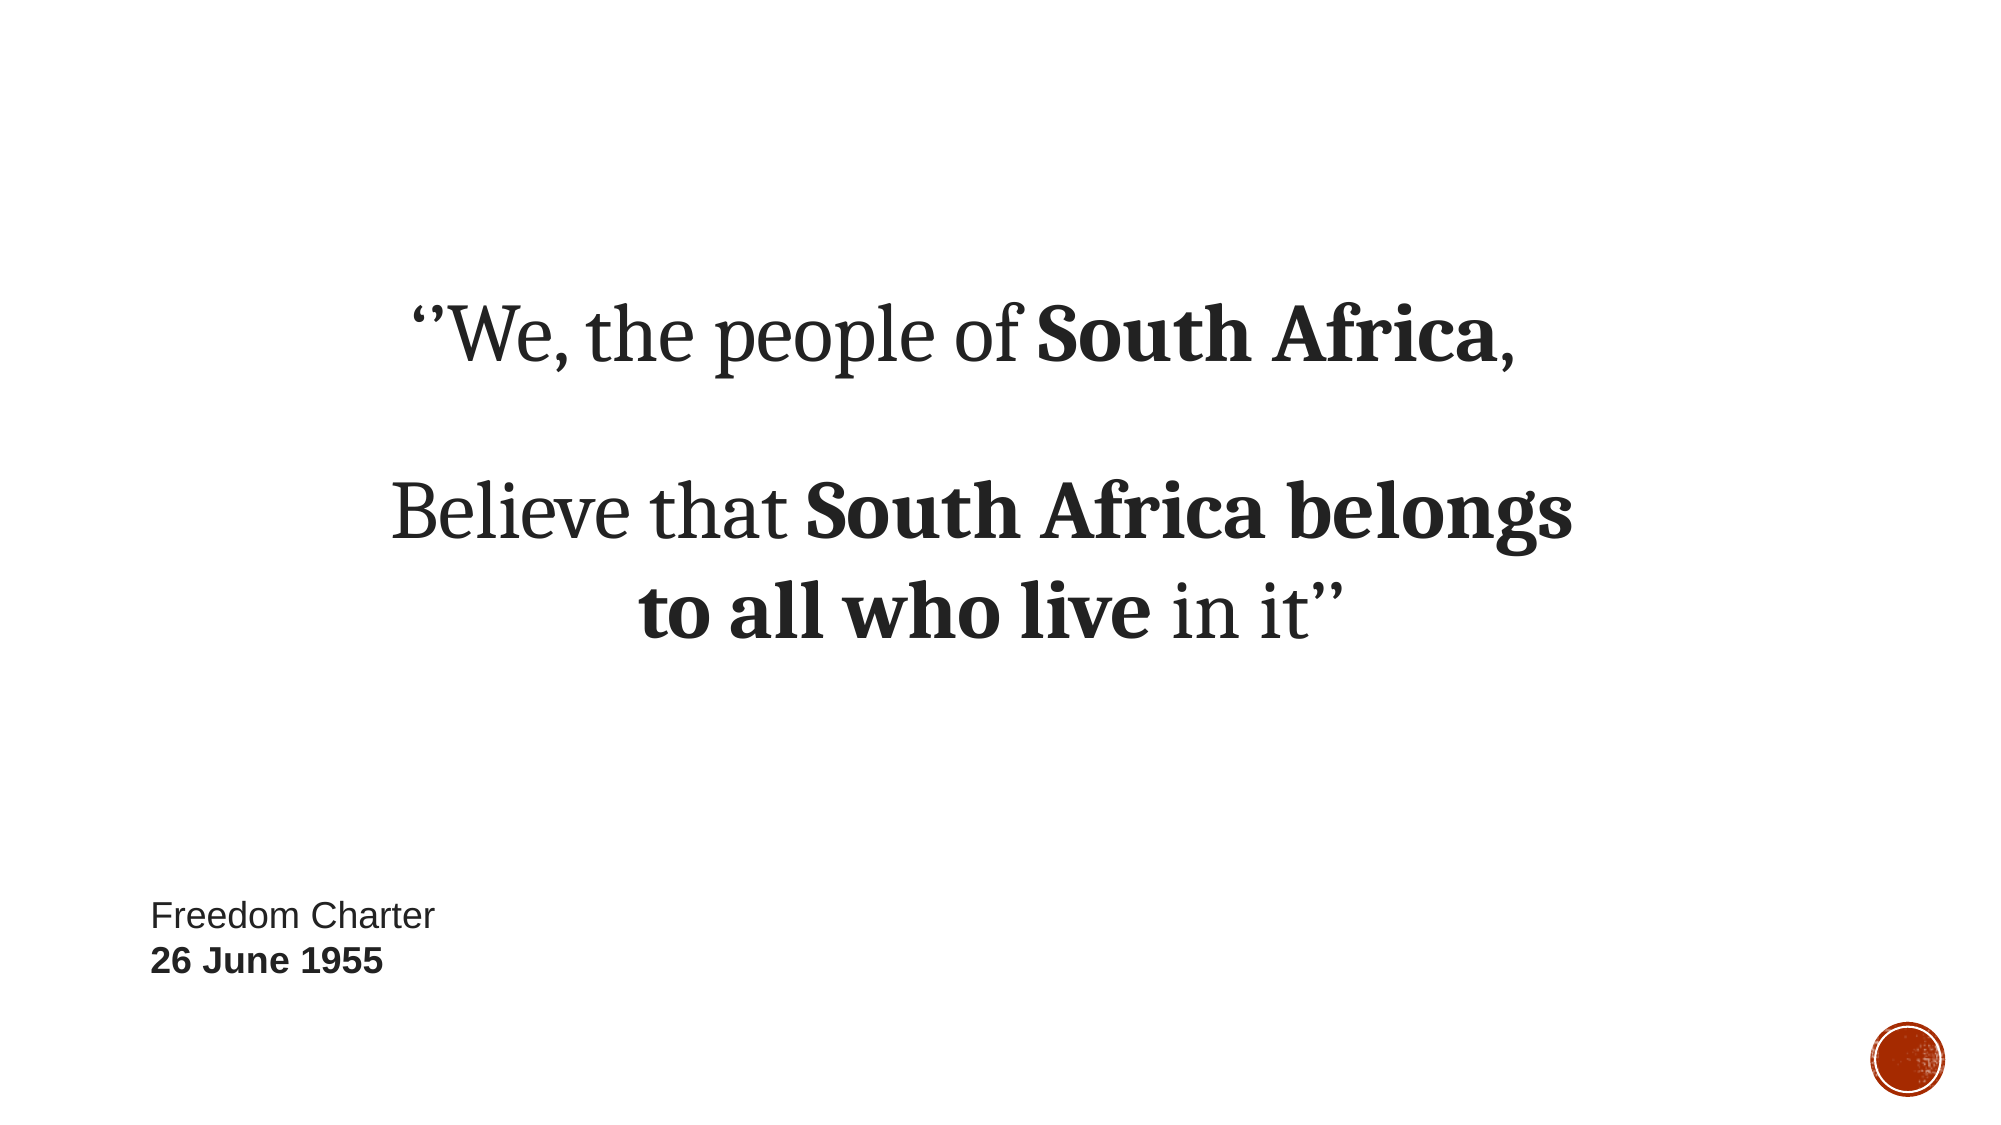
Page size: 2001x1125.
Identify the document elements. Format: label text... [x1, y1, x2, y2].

text_box ‘’We, the people of South Africa, [395, 270, 1542, 386]
text_box Believe that South Africa belongs to all who live in it’’ [375, 448, 1609, 663]
text_box Freedom Charter 26 June 1955 [125, 883, 451, 989]
